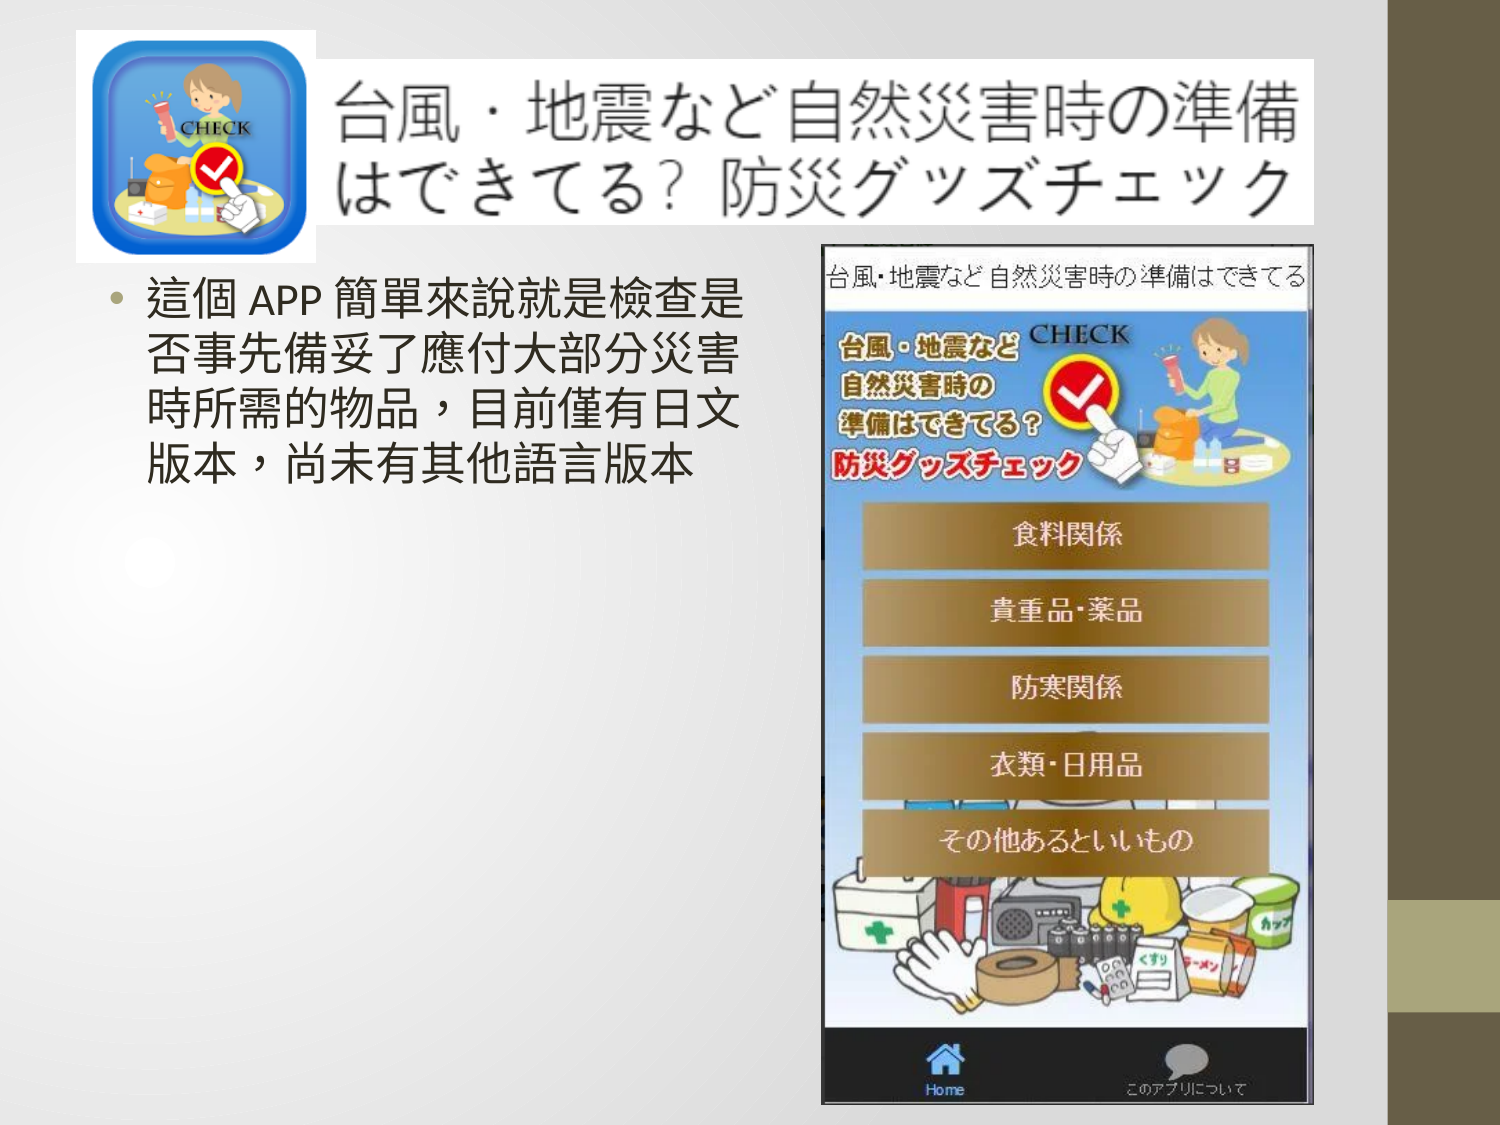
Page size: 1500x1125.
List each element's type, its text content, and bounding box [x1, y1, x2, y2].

picture [76, 30, 1314, 264]
picture [820, 243, 1314, 1105]
list 這個APP簡單來說就是檢查是否事先備妥了應付大部分災害時所需的物品，目前僅有日文版本，尚未有其他語言版本 [75, 262, 798, 1050]
